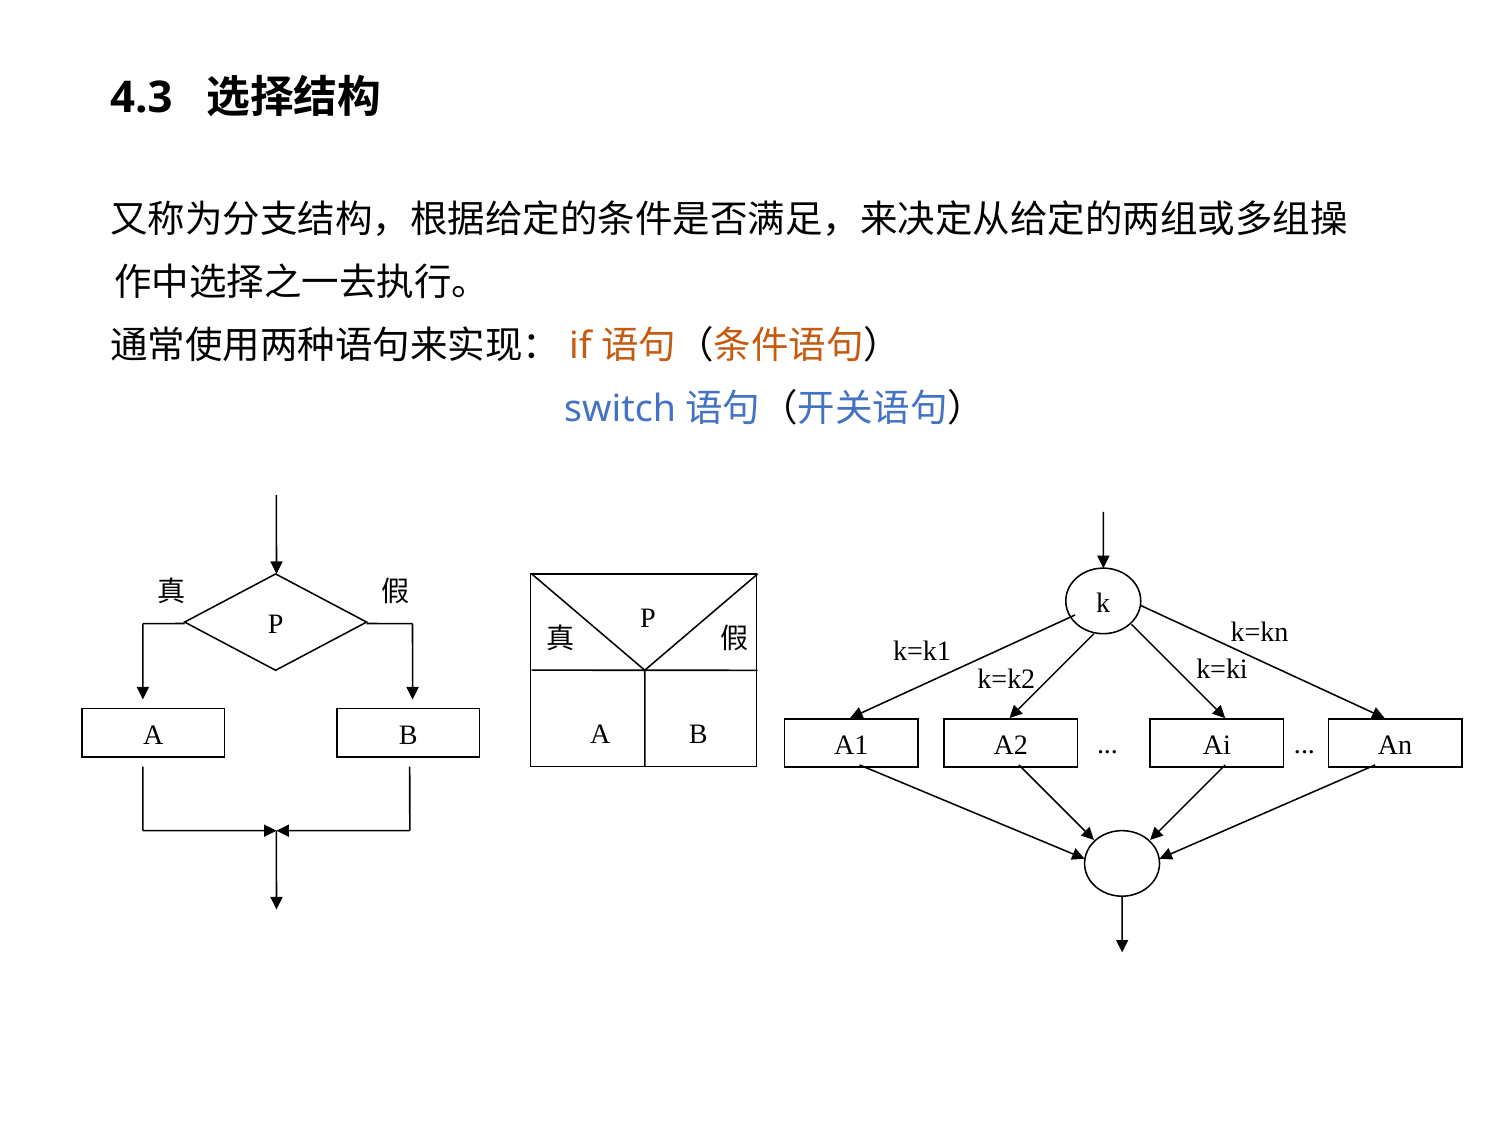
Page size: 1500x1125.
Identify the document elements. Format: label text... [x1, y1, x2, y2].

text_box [82, 495, 758, 910]
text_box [784, 511, 1462, 953]
text_box 4.3 选择结构 [95, 61, 529, 129]
text_box 又称为分支结构，根据给定的条件是否满足，来决定从给定的两组或多组操作中选择之一去执行。 通常使用两种语句来实现：if语句（条件语句） switch语句（开关语句） [95, 169, 1395, 437]
